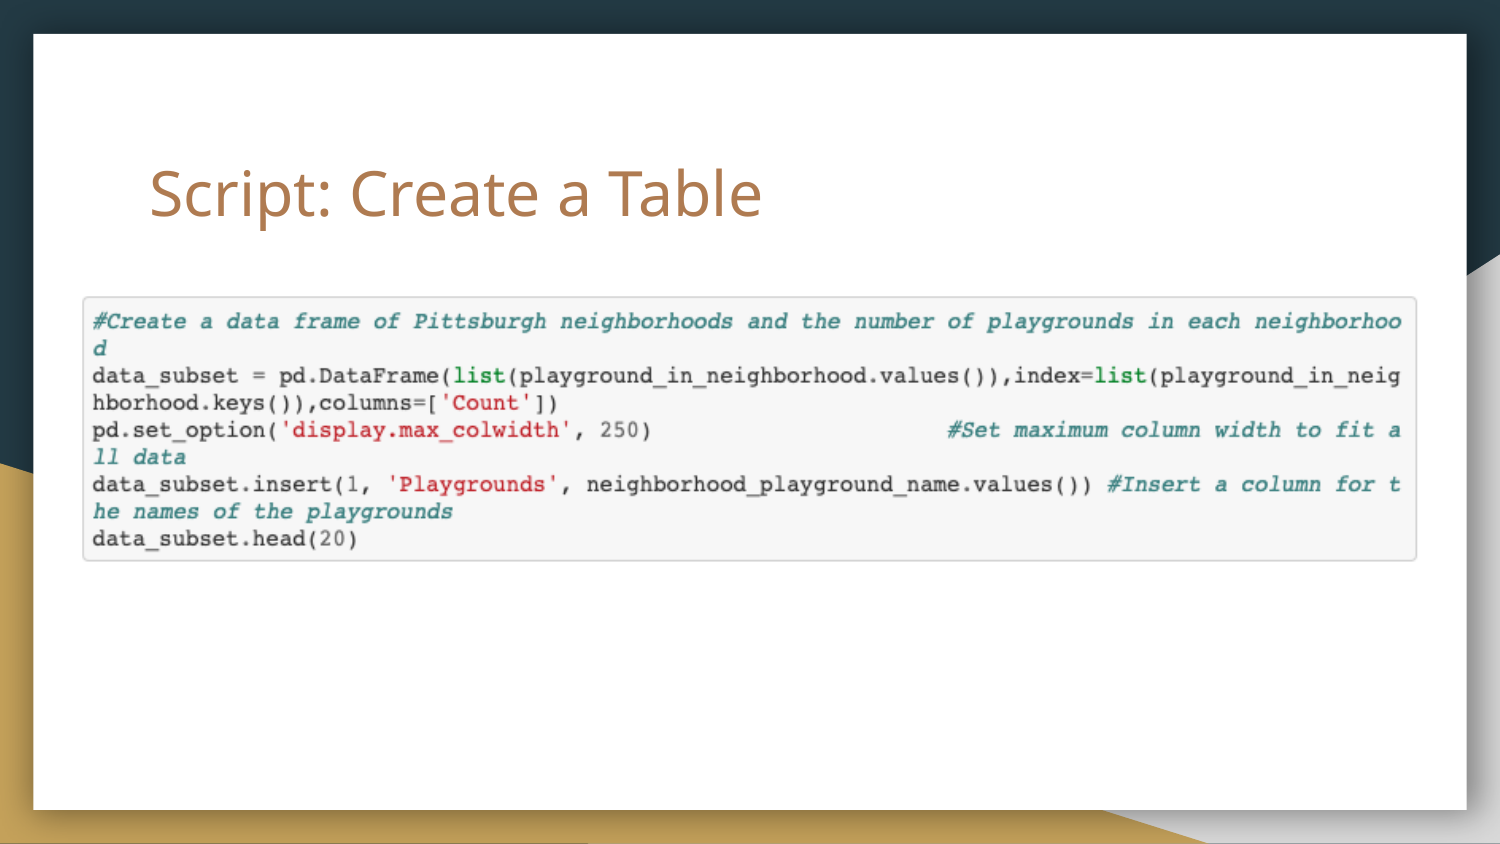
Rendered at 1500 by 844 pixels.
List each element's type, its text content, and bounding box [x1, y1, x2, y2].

picture [80, 295, 1420, 565]
title Script: Create a Table [134, 138, 1366, 293]
